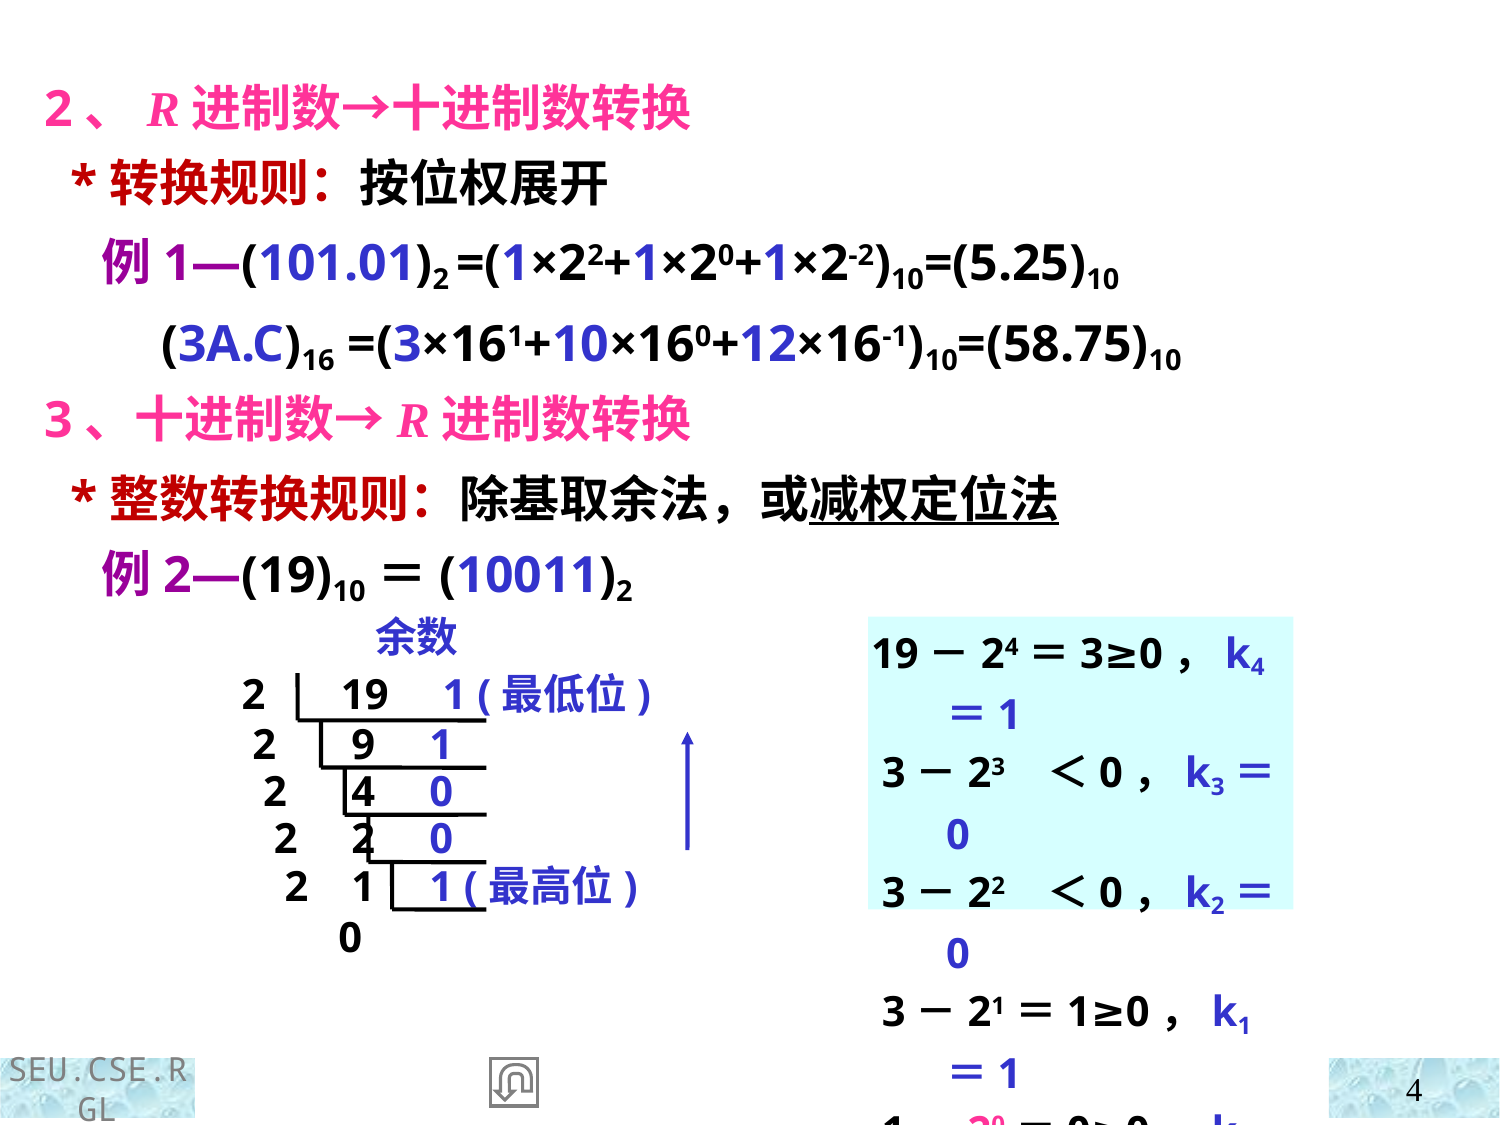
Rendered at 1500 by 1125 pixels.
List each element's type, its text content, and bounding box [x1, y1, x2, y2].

text_box 例1—(101.01)2 =(1×22+1×20+1×2-2)10=(5.25)10 (3A.C)16 =(3×161+10×160+12×16-1)10=(58.75)10 [29, 206, 1471, 364]
text_box 3、十进制数→R进制数转换 *整数转换规则：除基取余法，或减权定位法 [29, 364, 1471, 519]
text_box 2、R进制数→十进制数转换 *转换规则：按位权展开 [29, 54, 1471, 206]
text_box 例2—(19)10＝(10011)2 [29, 519, 1471, 616]
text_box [238, 603, 774, 965]
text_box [0, 1058, 195, 1118]
text_box 19－24＝3≥0，k4＝1 3－23 ＜0，k3＝0 3－22 ＜0，k2＝0 3－21＝1≥0，k1＝1 1－20＝0≥0，k0＝1 [868, 616, 1294, 910]
text_box [490, 1058, 538, 1106]
slide_number 4 [1328, 1058, 1500, 1118]
